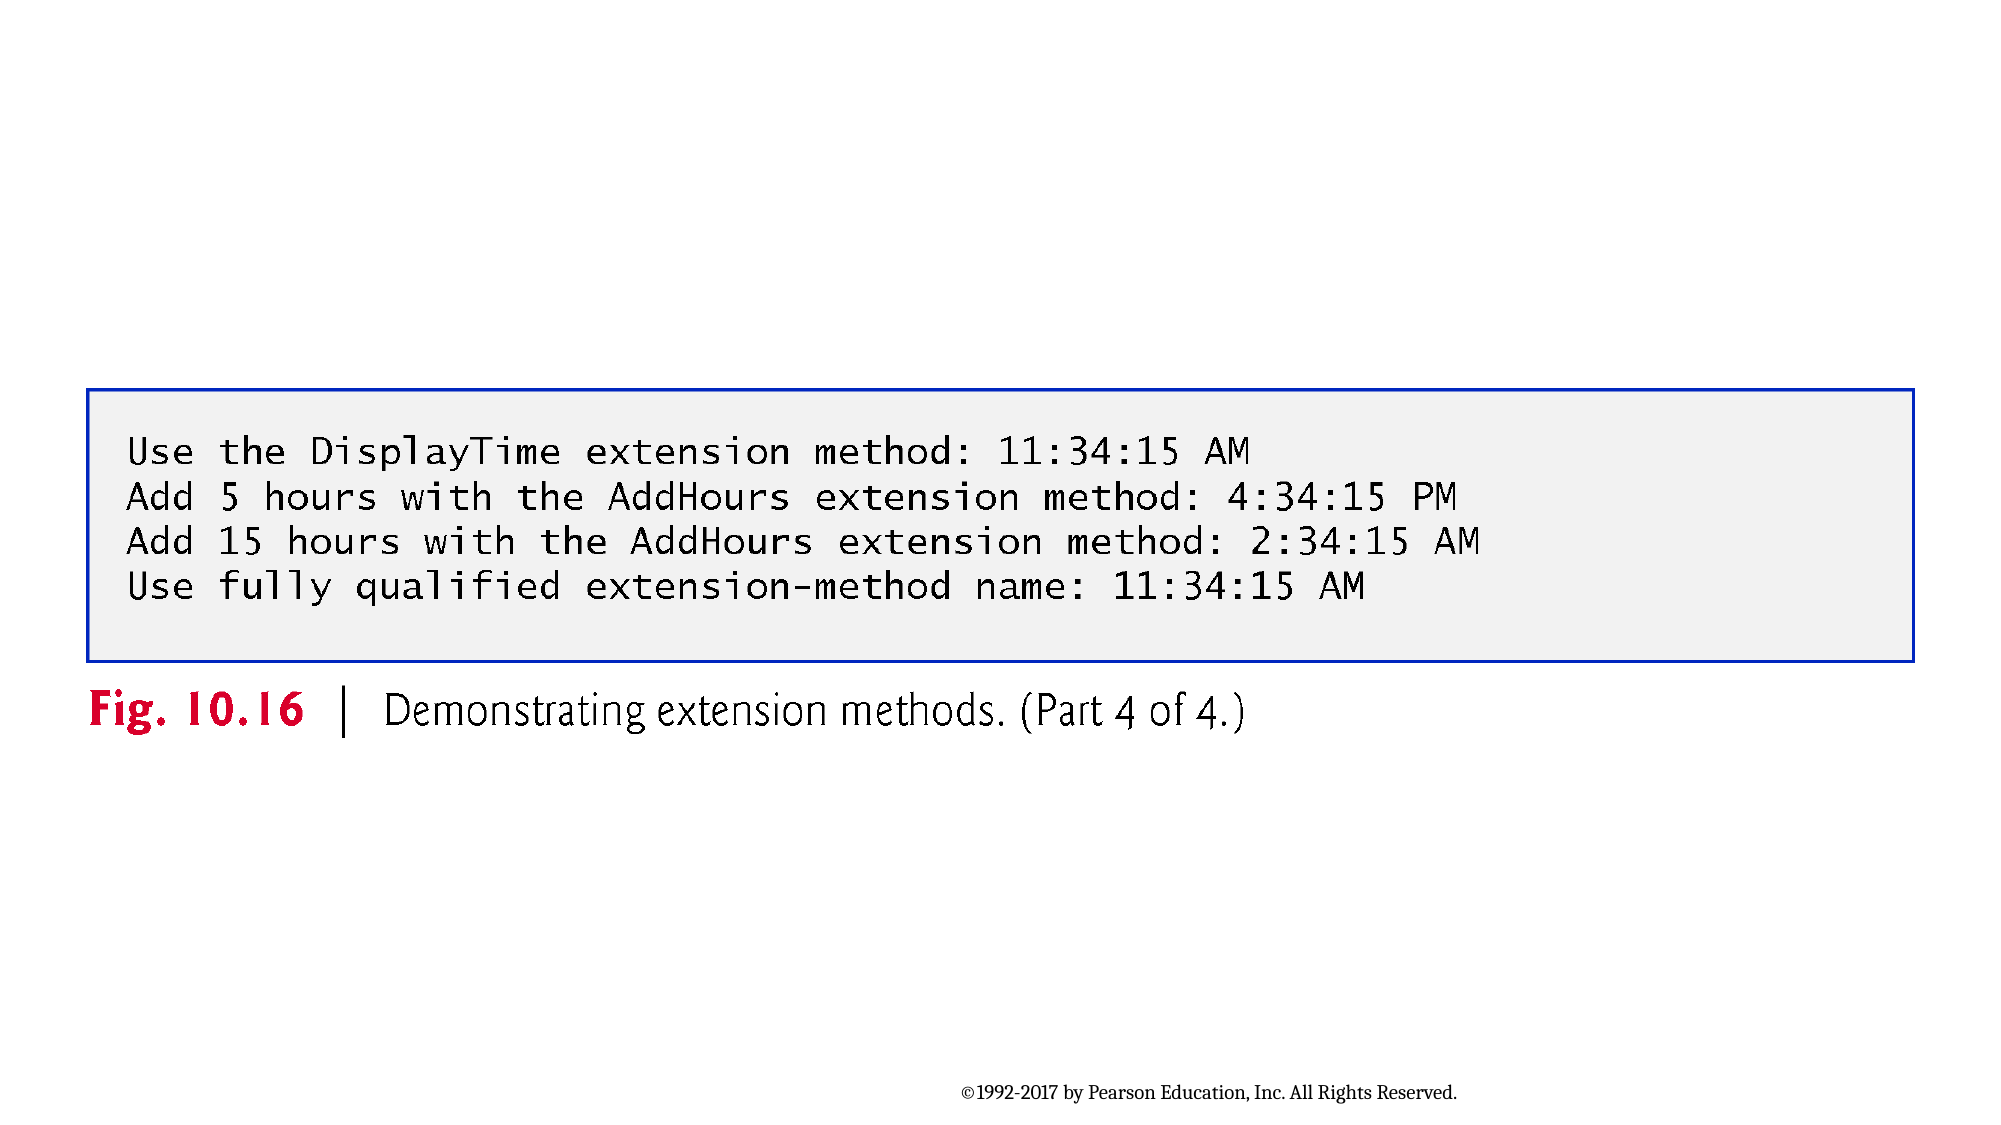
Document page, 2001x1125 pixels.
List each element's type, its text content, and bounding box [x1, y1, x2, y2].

picture [0, 302, 2000, 823]
footer ©1992-2017 by Pearson Education, Inc. All Rights Reserved. [866, 1051, 1473, 1112]
